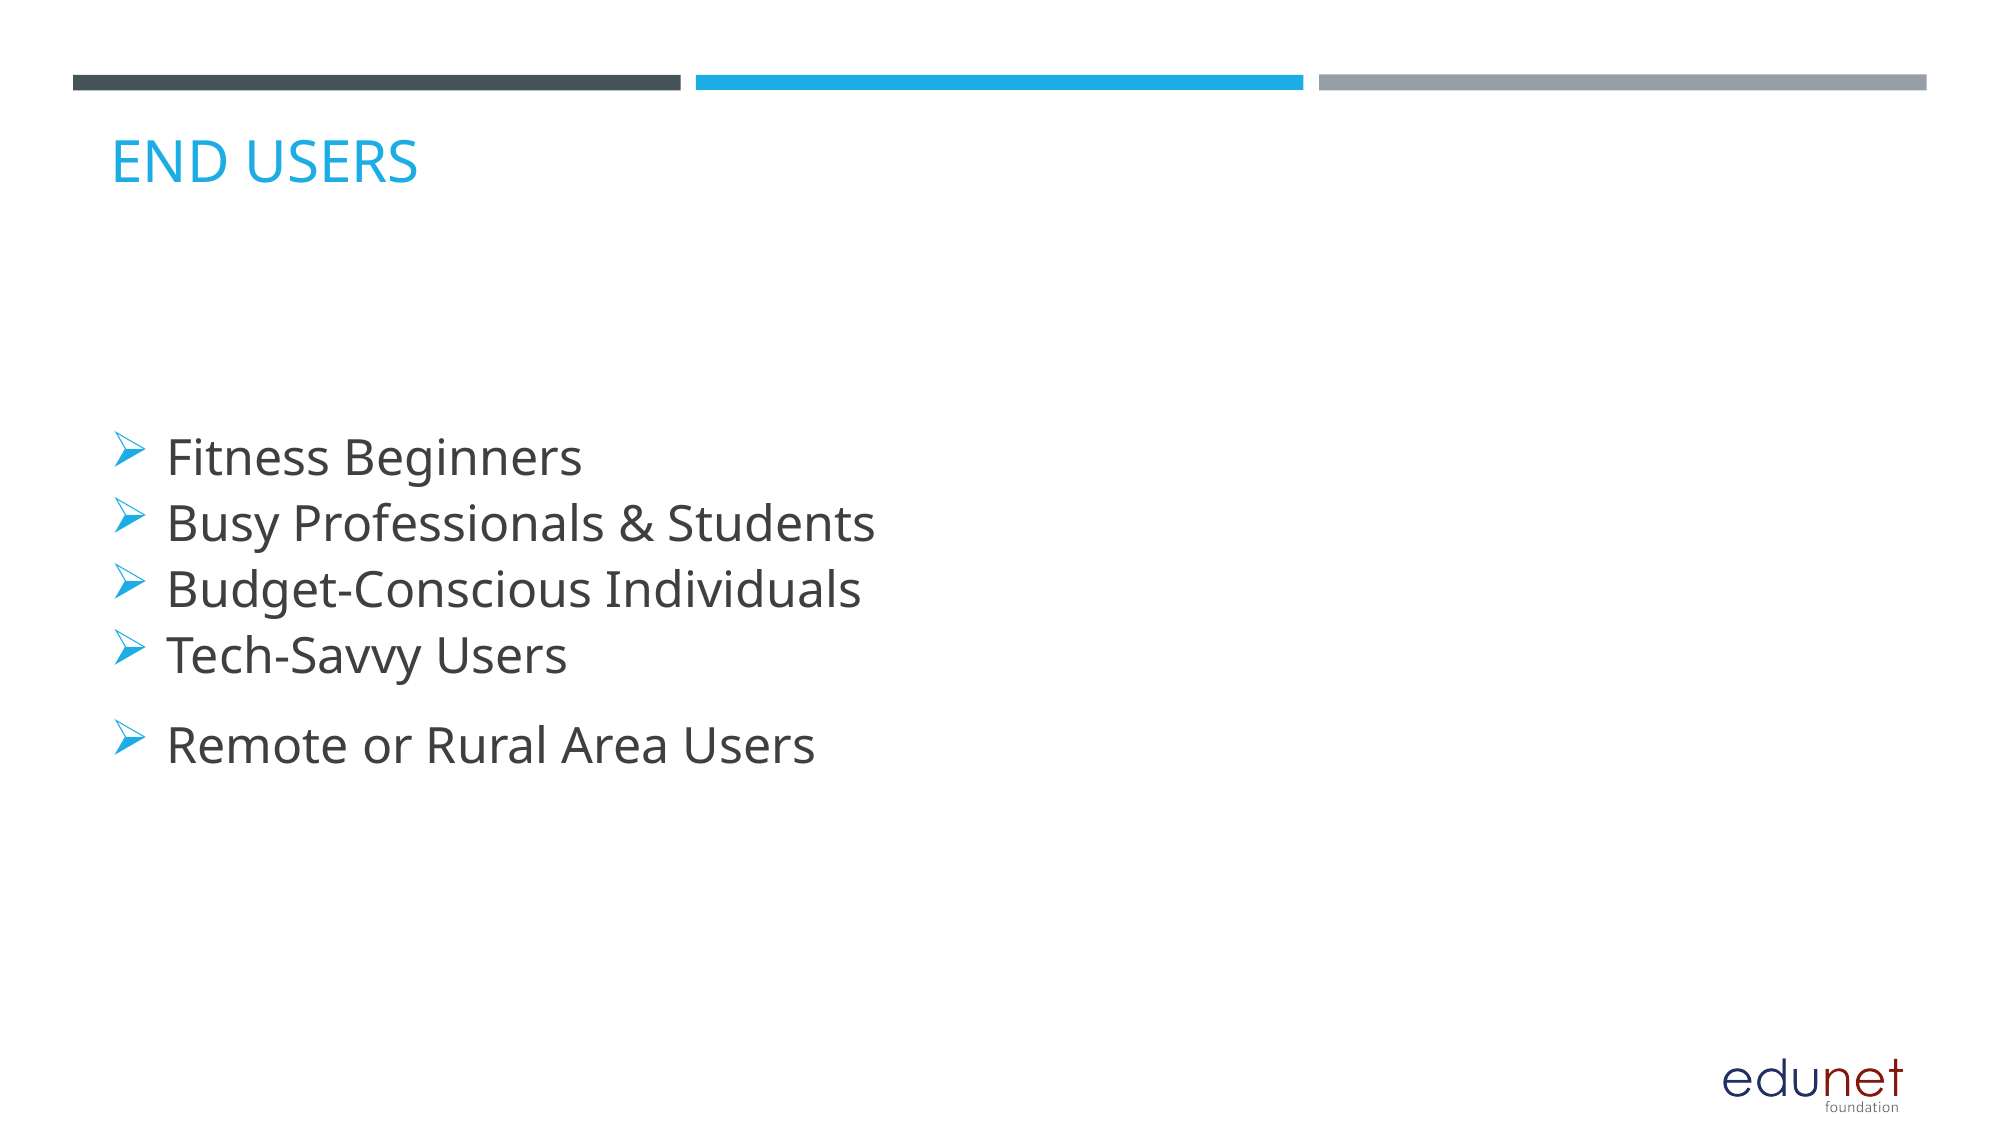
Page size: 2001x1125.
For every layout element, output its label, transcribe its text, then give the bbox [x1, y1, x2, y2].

picture [1719, 1056, 1905, 1116]
list Fitness Beginners Busy Professionals & Students Budget-Conscious Individuals Tech-Savvy Users Remote or Rural Area Users [95, 213, 1905, 981]
title END USERS [95, 115, 1905, 203]
